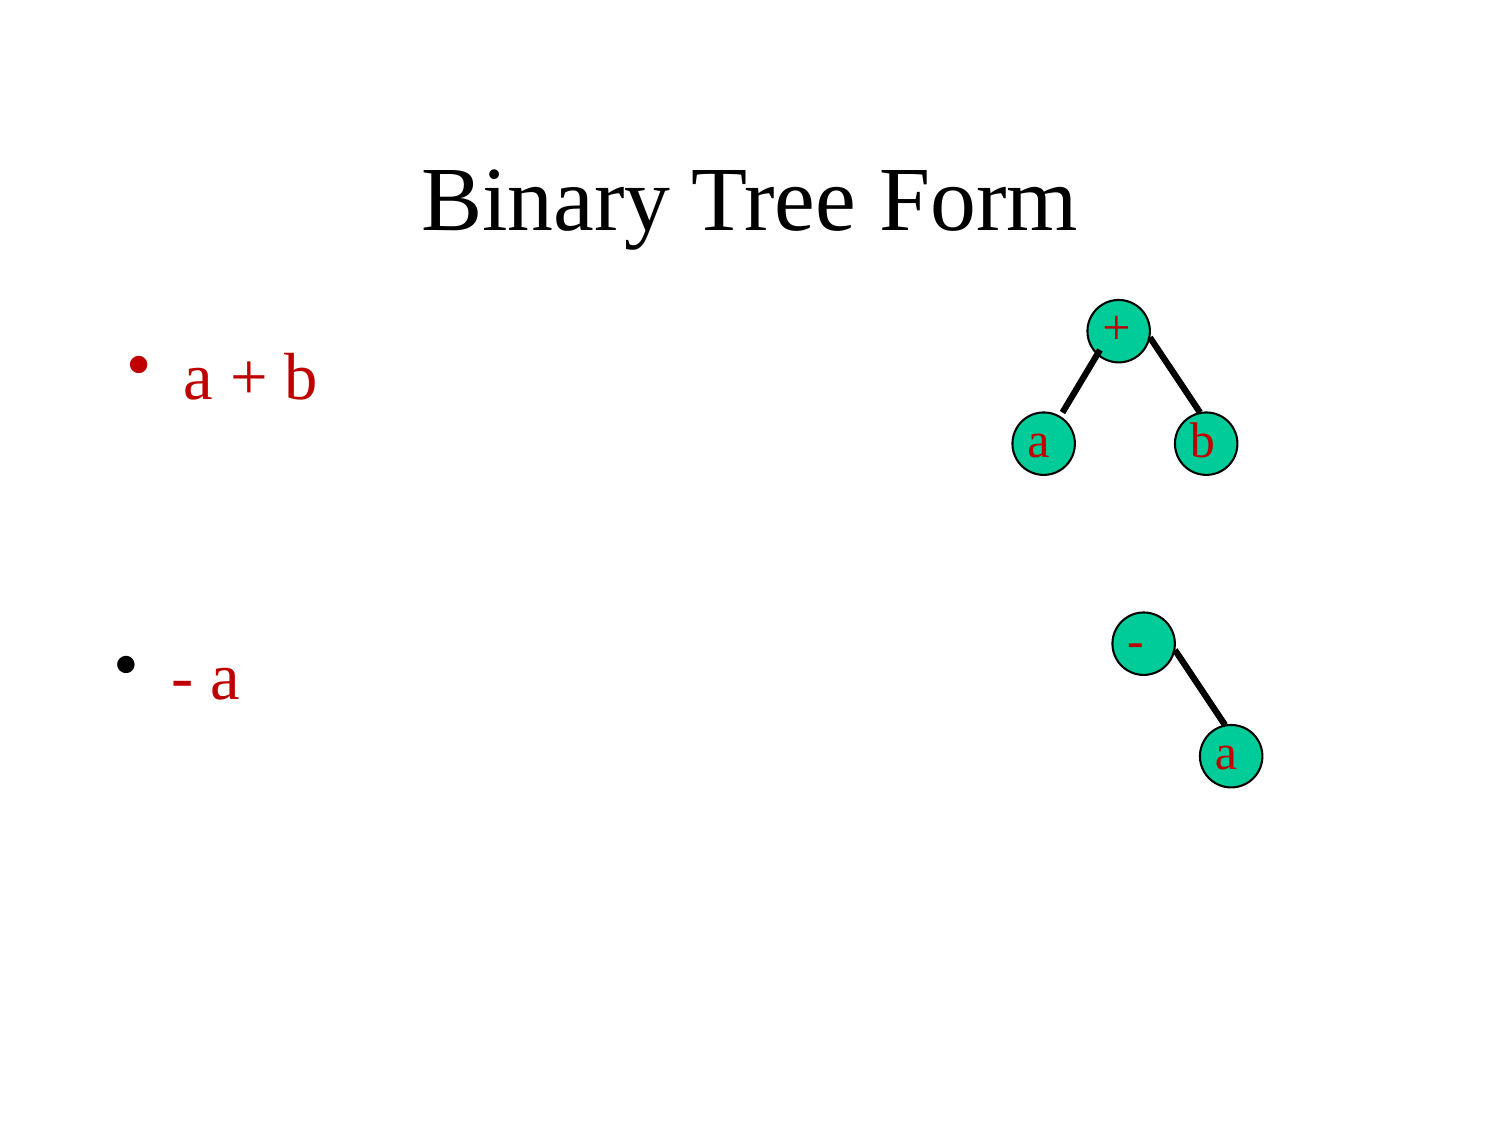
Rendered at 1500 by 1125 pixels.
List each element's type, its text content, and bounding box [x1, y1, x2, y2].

text_box - a [99, 624, 500, 738]
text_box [1012, 287, 1238, 476]
list a + b [112, 324, 638, 438]
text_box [1112, 599, 1263, 789]
title Binary Tree Form [112, 99, 1388, 288]
